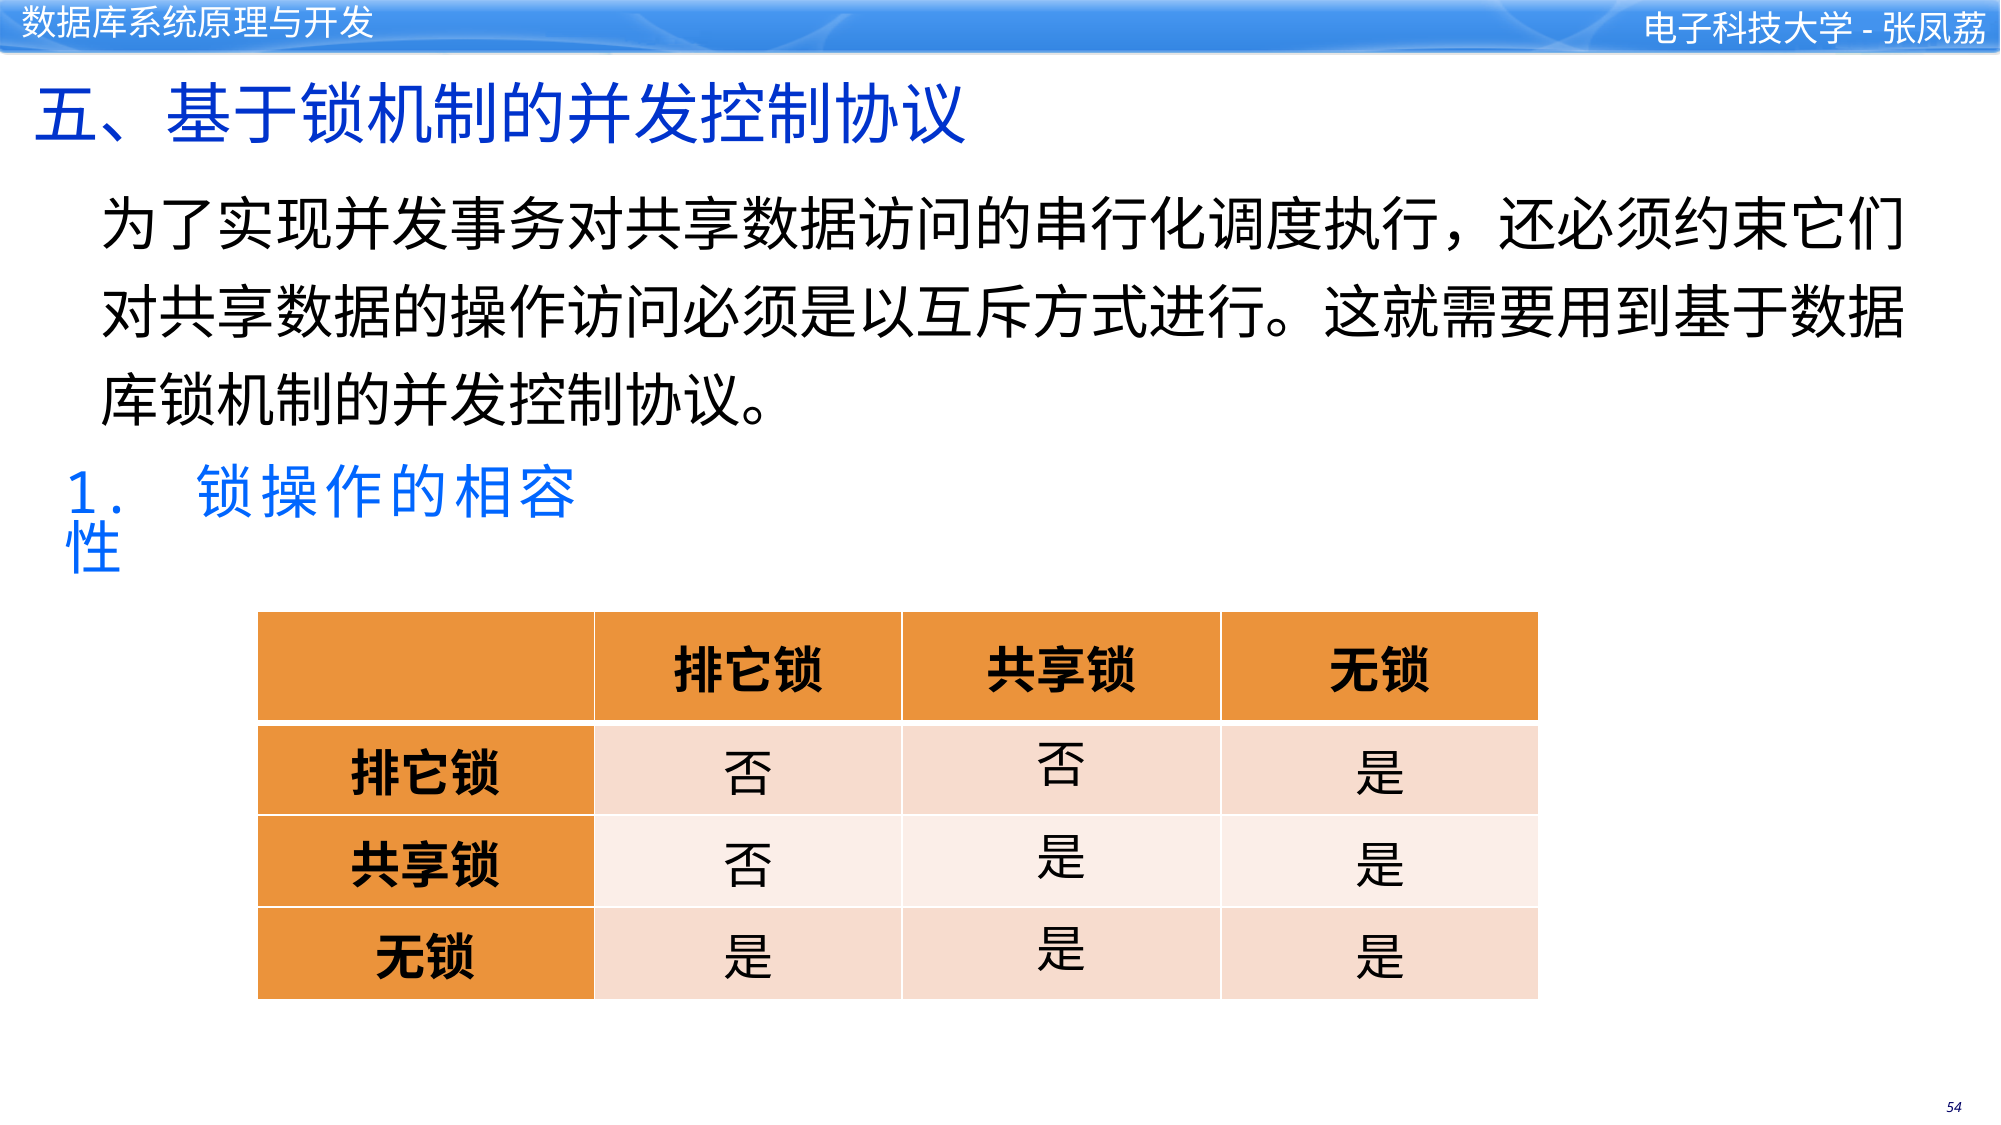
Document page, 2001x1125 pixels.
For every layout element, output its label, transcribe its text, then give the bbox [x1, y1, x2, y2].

table_cell 否 [595, 726, 901, 814]
table_cell 是 [1222, 816, 1538, 906]
table_cell 是 [1222, 908, 1538, 999]
table_cell 否 [595, 816, 901, 906]
text_box 五、基于锁机制的并发控制协议 [13, 62, 1107, 162]
table_cell 共享锁 [258, 816, 594, 906]
table_cell 是 [1222, 726, 1538, 814]
table_cell 是 [903, 816, 1220, 906]
text_box 为了实现并发事务对共享数据访问的串行化调度执行，还必须约束它们对共享数据的操作访问必须是以互斥方式进行。这就需要用到基于数据库锁机制的并发控制协议。 [85, 160, 1972, 441]
table_cell 是 [903, 908, 1220, 999]
table_cell 排它锁 [258, 726, 594, 814]
table_header 排它锁 [595, 612, 901, 720]
text_box 1. 锁操作的相容性 [49, 461, 592, 533]
table_header [258, 612, 594, 720]
table_cell 否 [903, 726, 1220, 814]
table_header 无锁 [1222, 612, 1538, 720]
table_cell 是 [595, 908, 901, 999]
table_cell 无锁 [258, 908, 594, 999]
table_header 共享锁 [903, 612, 1220, 720]
picture [0, 0, 2000, 55]
